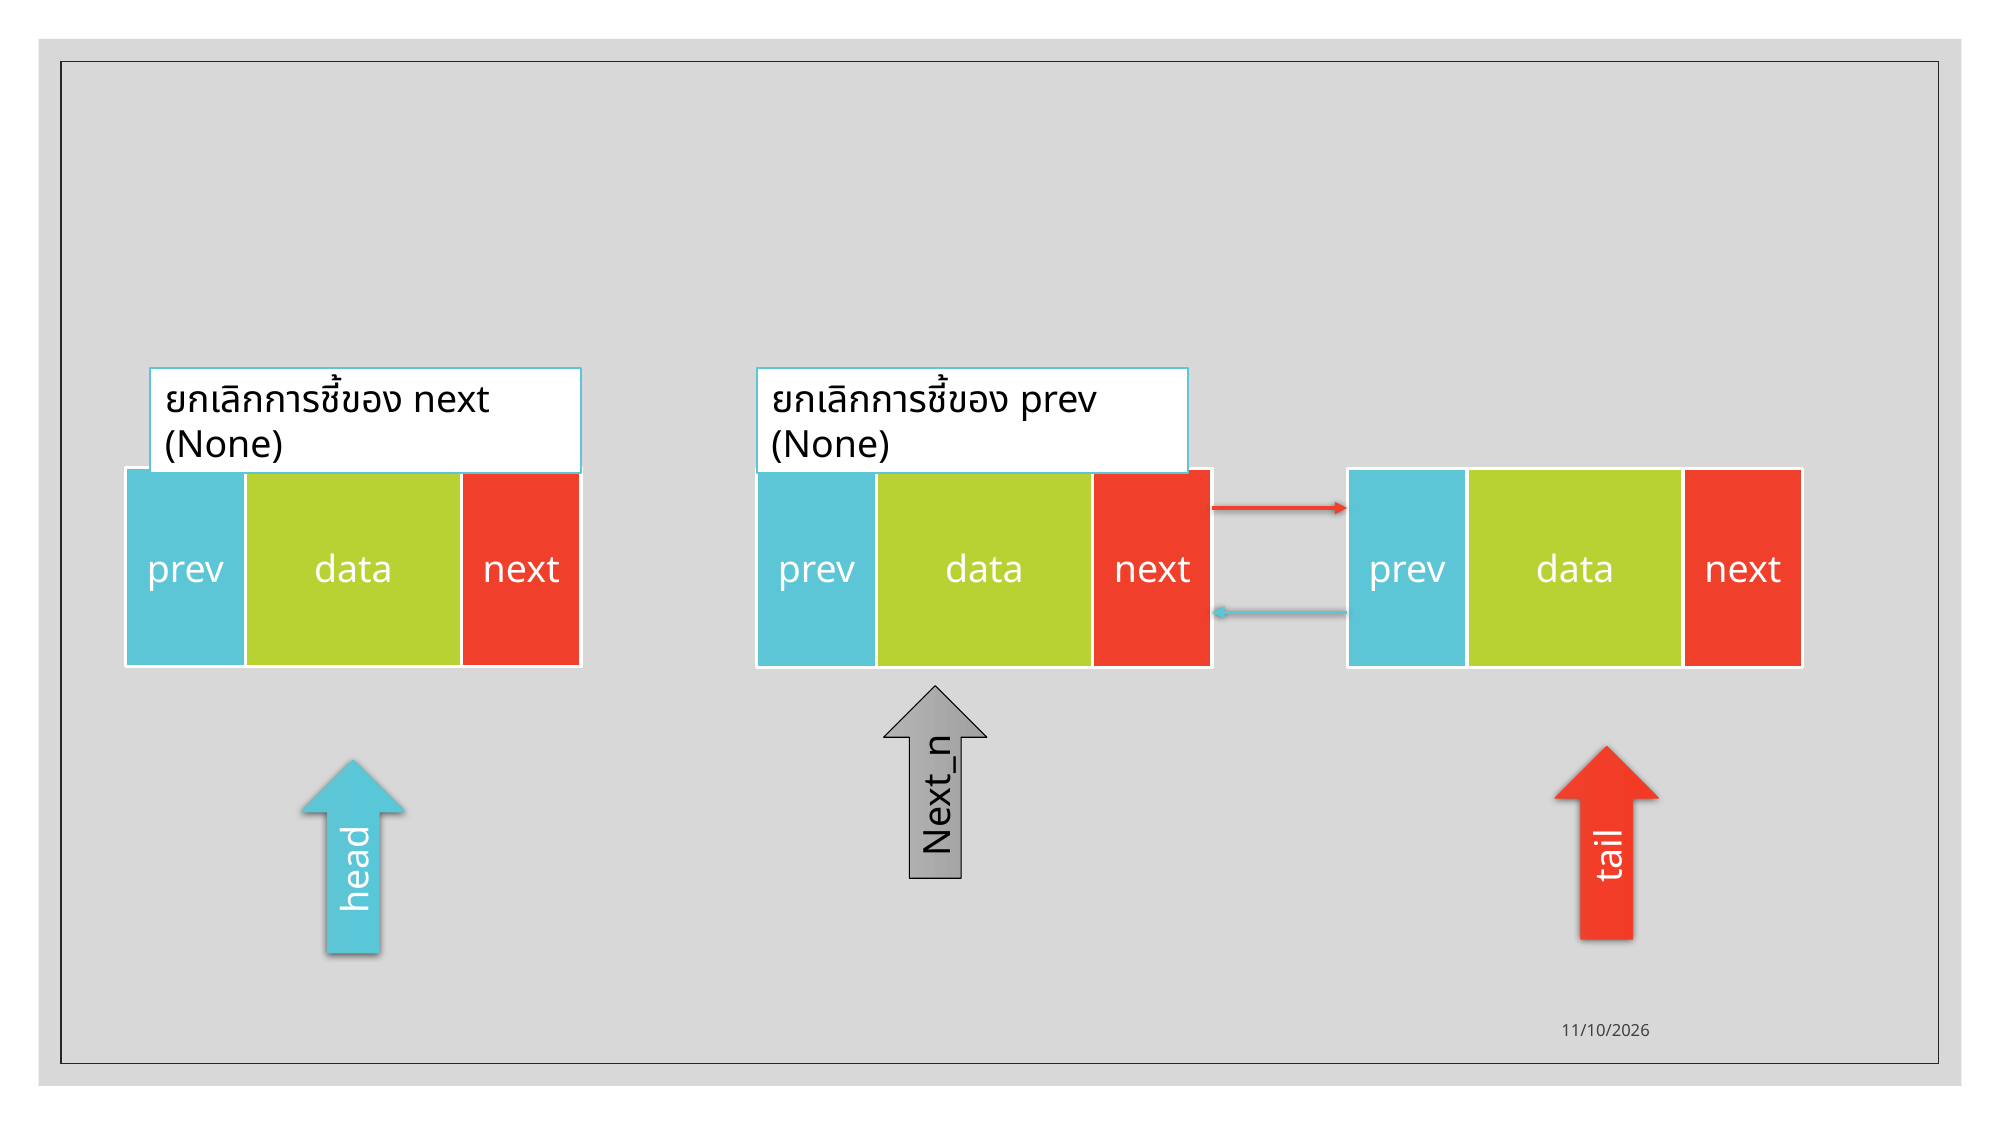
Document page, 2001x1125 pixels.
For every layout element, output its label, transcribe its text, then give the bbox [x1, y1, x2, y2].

text_box Next_n [883, 685, 988, 879]
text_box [125, 467, 582, 667]
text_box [1347, 468, 1803, 668]
text_box ยกเลิกการชี้ของ prev (None) [756, 367, 1189, 464]
text_box ยกเลิกการชี้ของ next (None) [149, 367, 582, 464]
text_box tail [1554, 746, 1659, 940]
text_box head [301, 759, 406, 954]
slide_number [1190, 990, 1665, 1050]
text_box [756, 468, 1213, 668]
